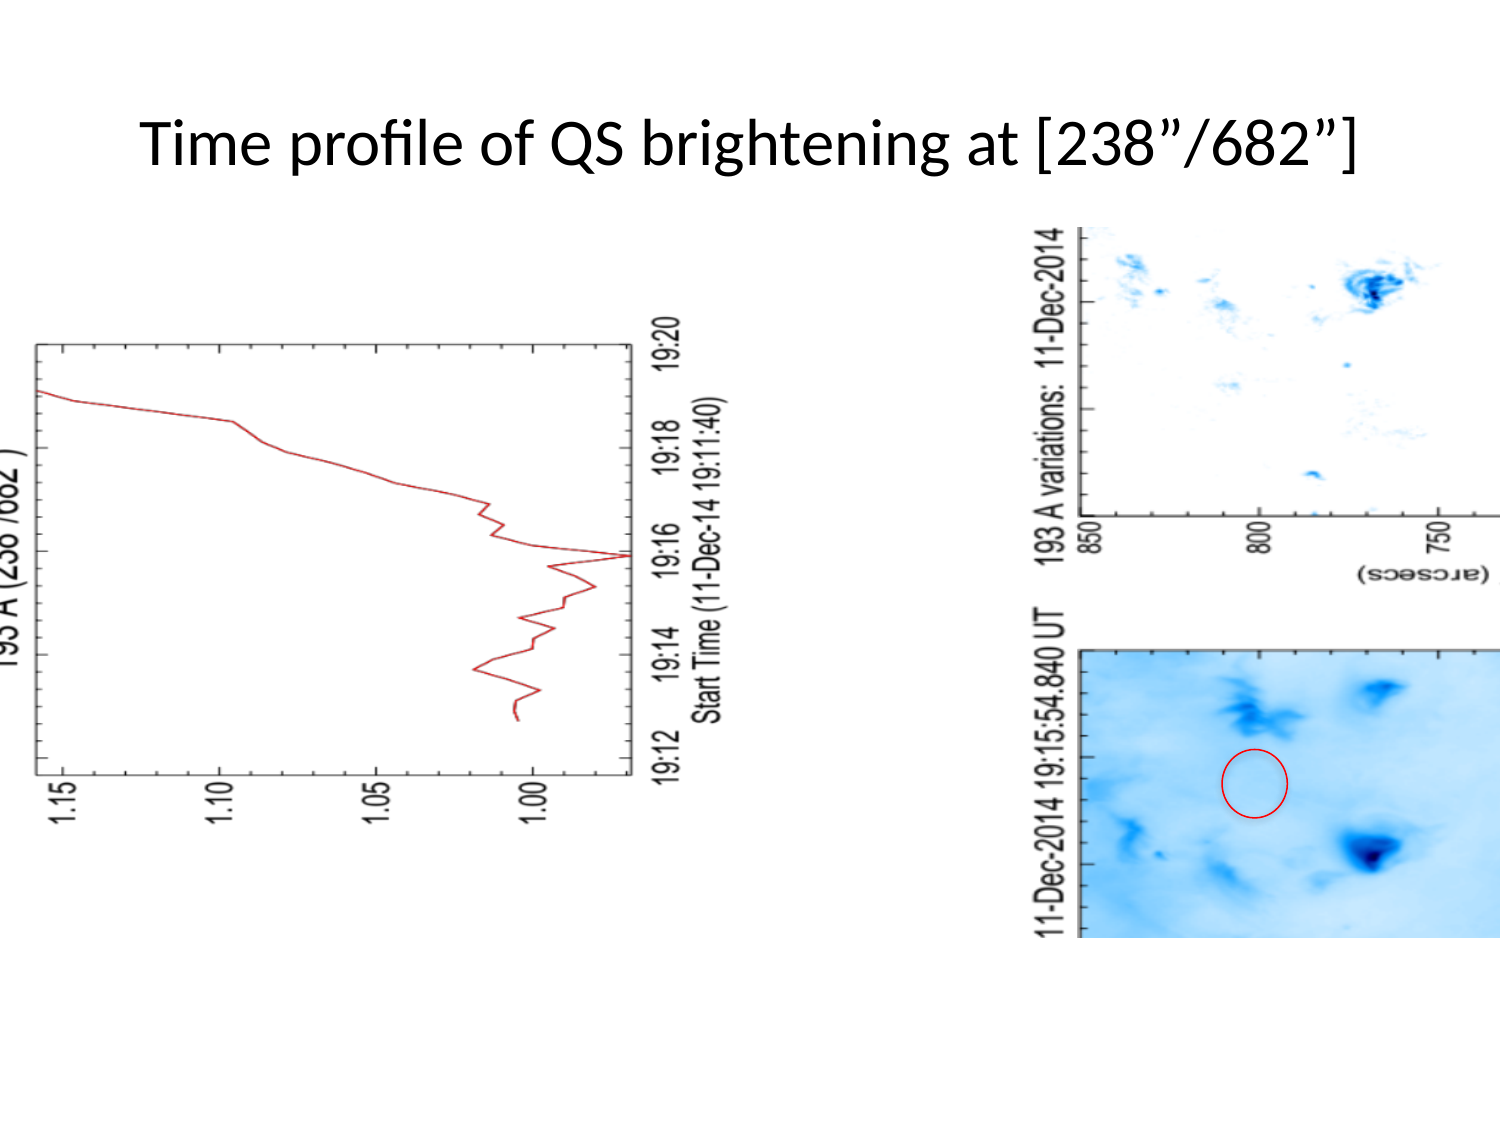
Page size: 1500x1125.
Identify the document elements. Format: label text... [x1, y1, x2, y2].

title Time profile of QS brightening at [238”/682”] [75, 45, 1425, 233]
picture [33, 234, 740, 1022]
picture [762, 200, 1474, 965]
